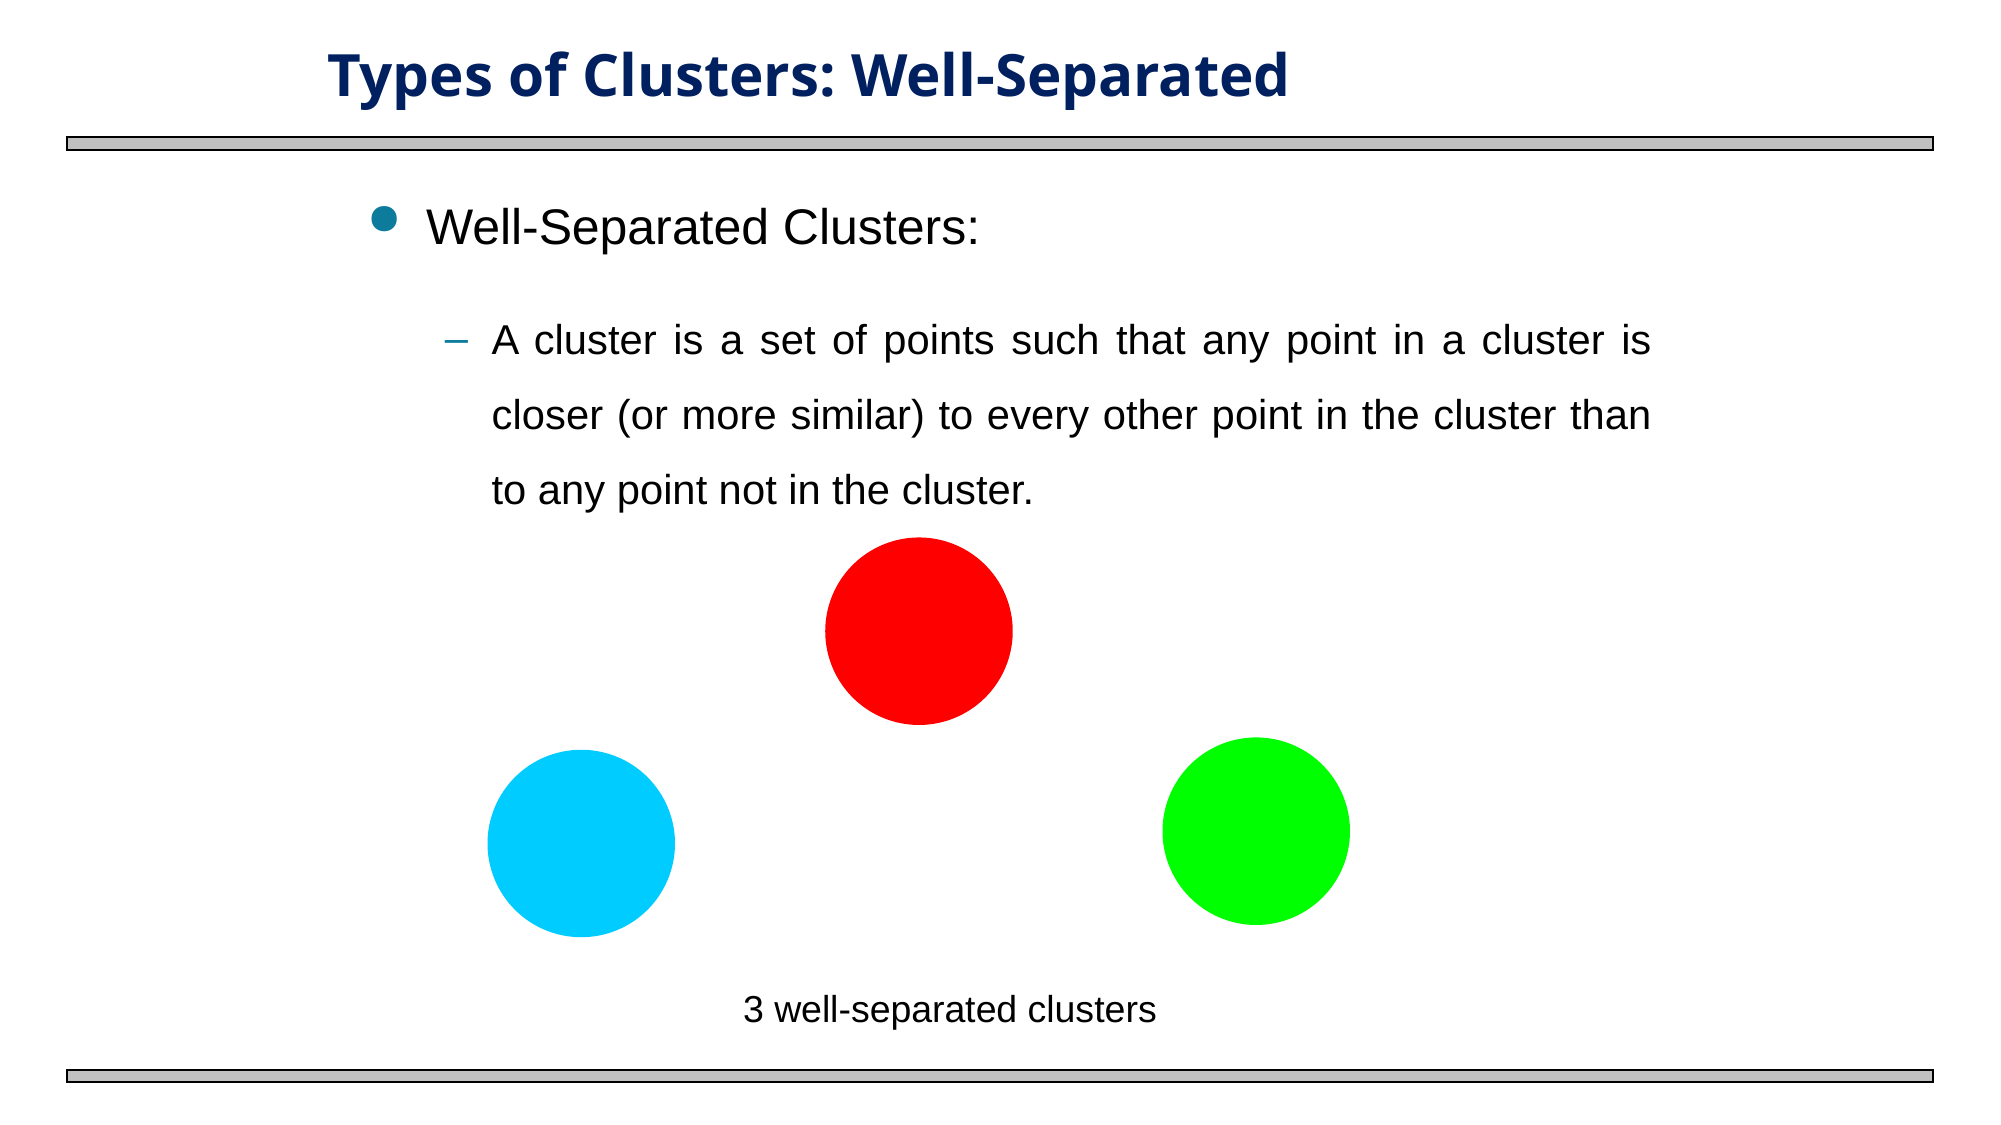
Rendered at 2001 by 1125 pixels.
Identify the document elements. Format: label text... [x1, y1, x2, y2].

text_box [825, 537, 1013, 725]
text_box [1162, 737, 1351, 925]
text_box [487, 749, 676, 938]
list Well-Separated Clusters: A cluster is a set of points such that any point in a cluster is closer (or more similar) to every other point in the cluster than to any point not in the cluster. [354, 187, 1668, 1026]
title Types of Clusters: Well-Separated [312, 24, 1671, 116]
text_box 3 well-separated clusters [687, 977, 1213, 1038]
